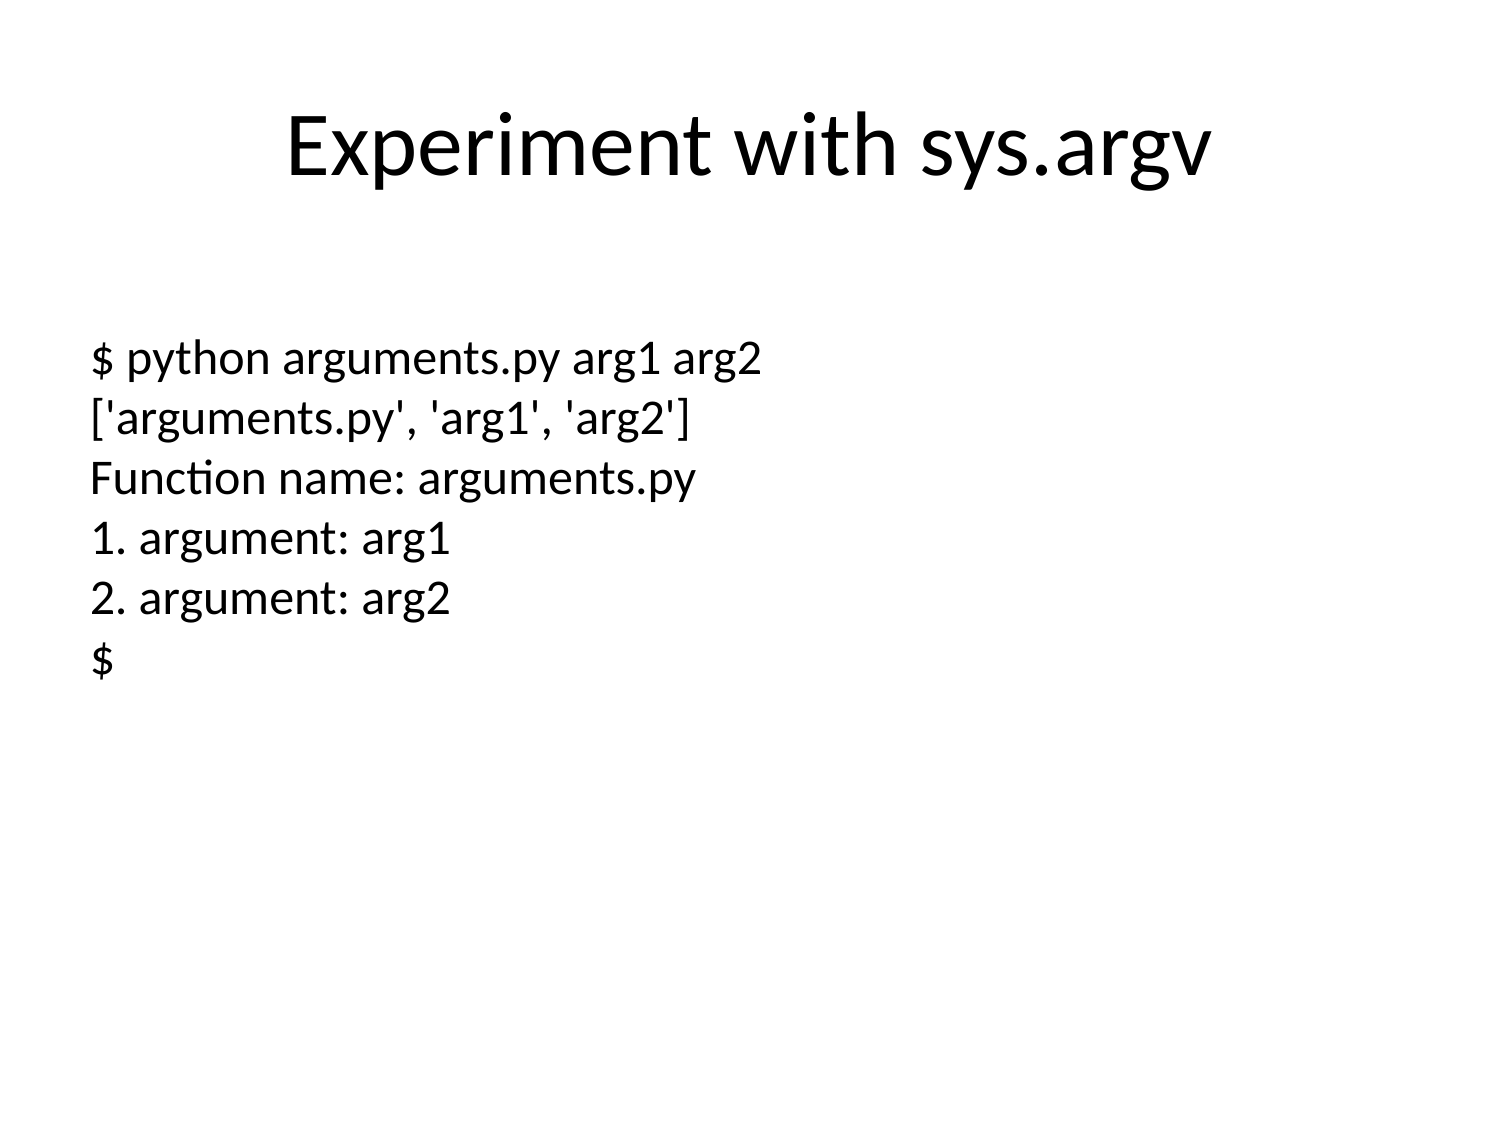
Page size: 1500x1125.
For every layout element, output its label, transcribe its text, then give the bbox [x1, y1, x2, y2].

title Experiment with sys.argv [75, 45, 1425, 233]
text_box $ python arguments.py arg1 arg2 ['arguments.py', 'arg1', 'arg2'] Function name: arguments.py 1. argument: arg1 2. argument: arg2 $ [74, 317, 1125, 692]
